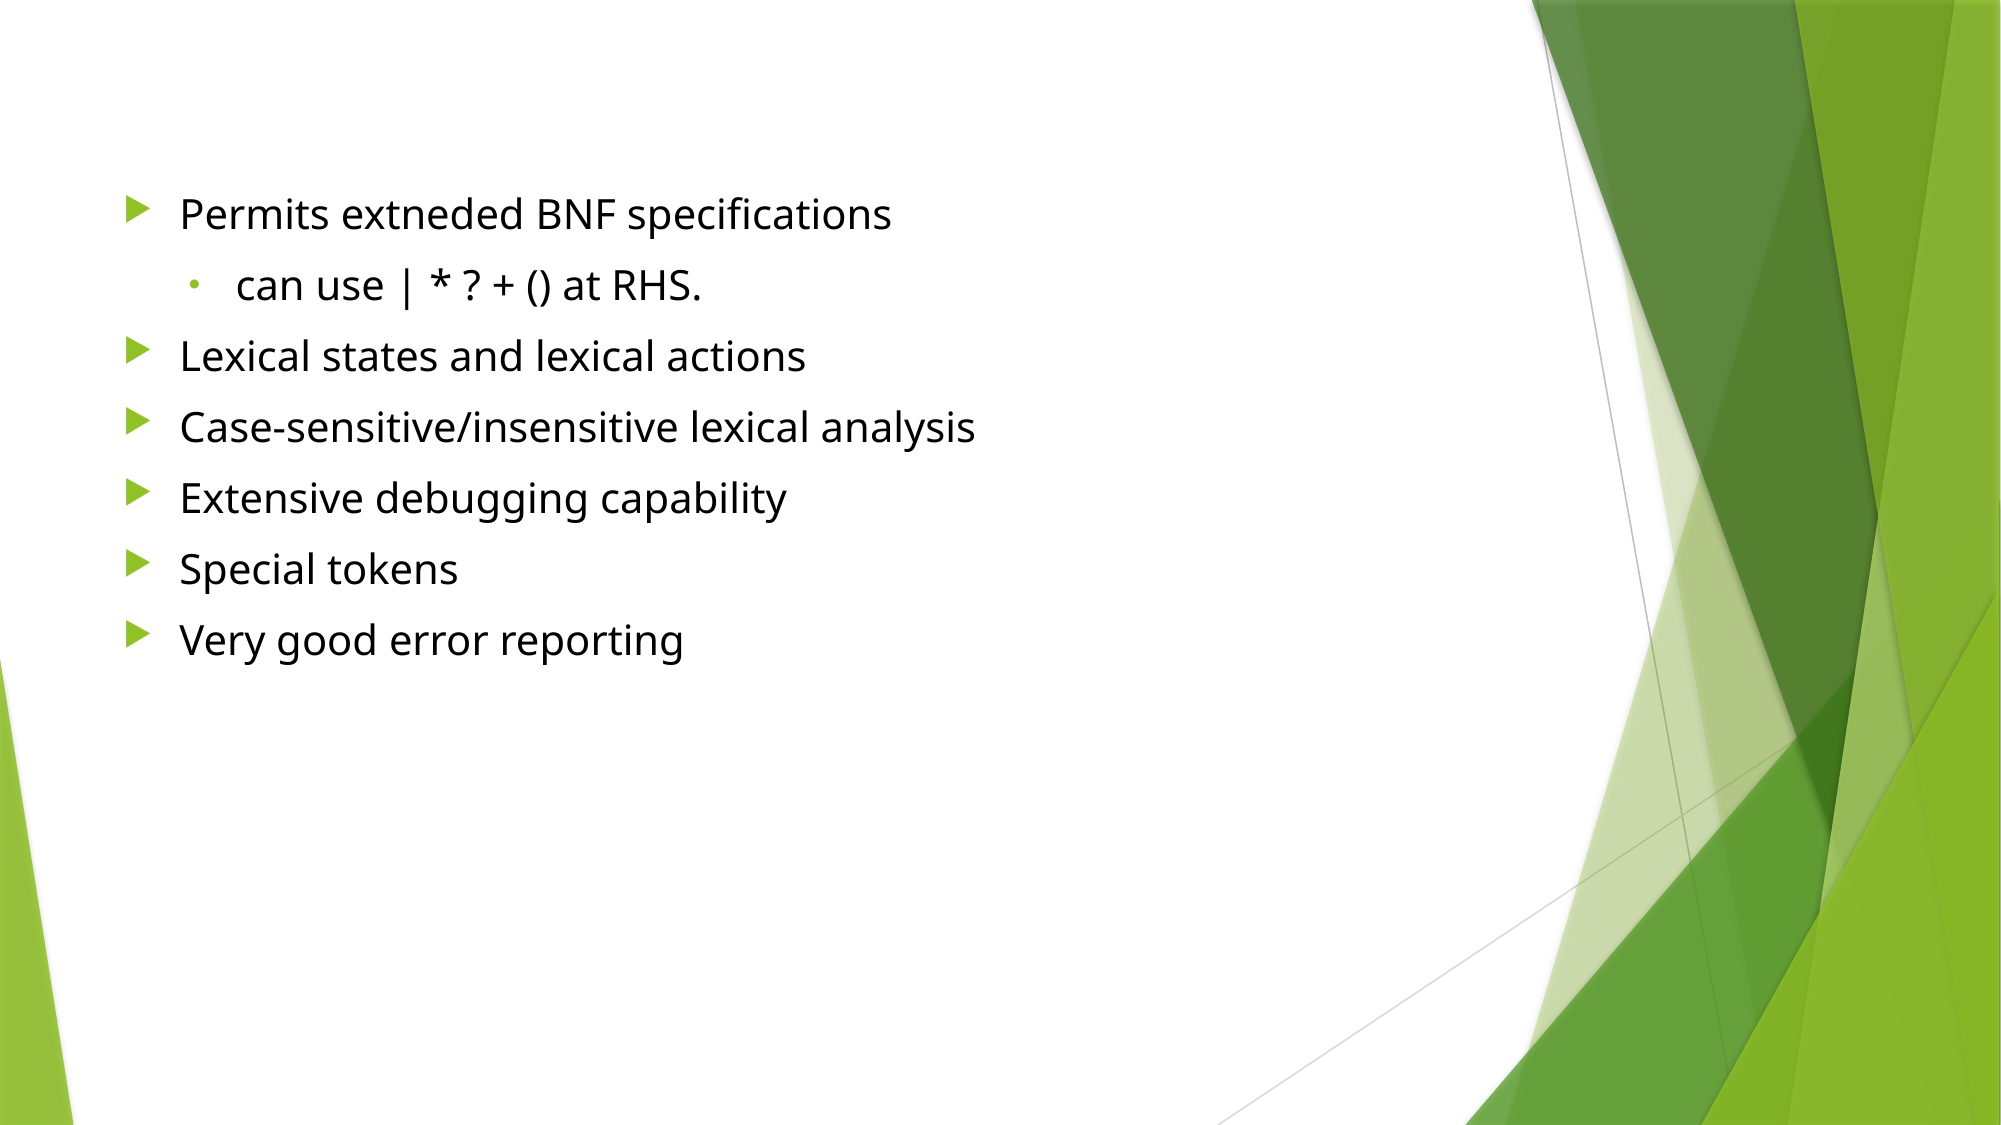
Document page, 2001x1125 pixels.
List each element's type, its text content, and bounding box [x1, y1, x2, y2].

list Permits extneded BNF specifications can use | * ? + () at RHS. Lexical states and lexical actions Case-sensitive/insensitive lexical analysis Extensive debugging capability Special tokens Very good error reporting [108, 180, 1519, 892]
